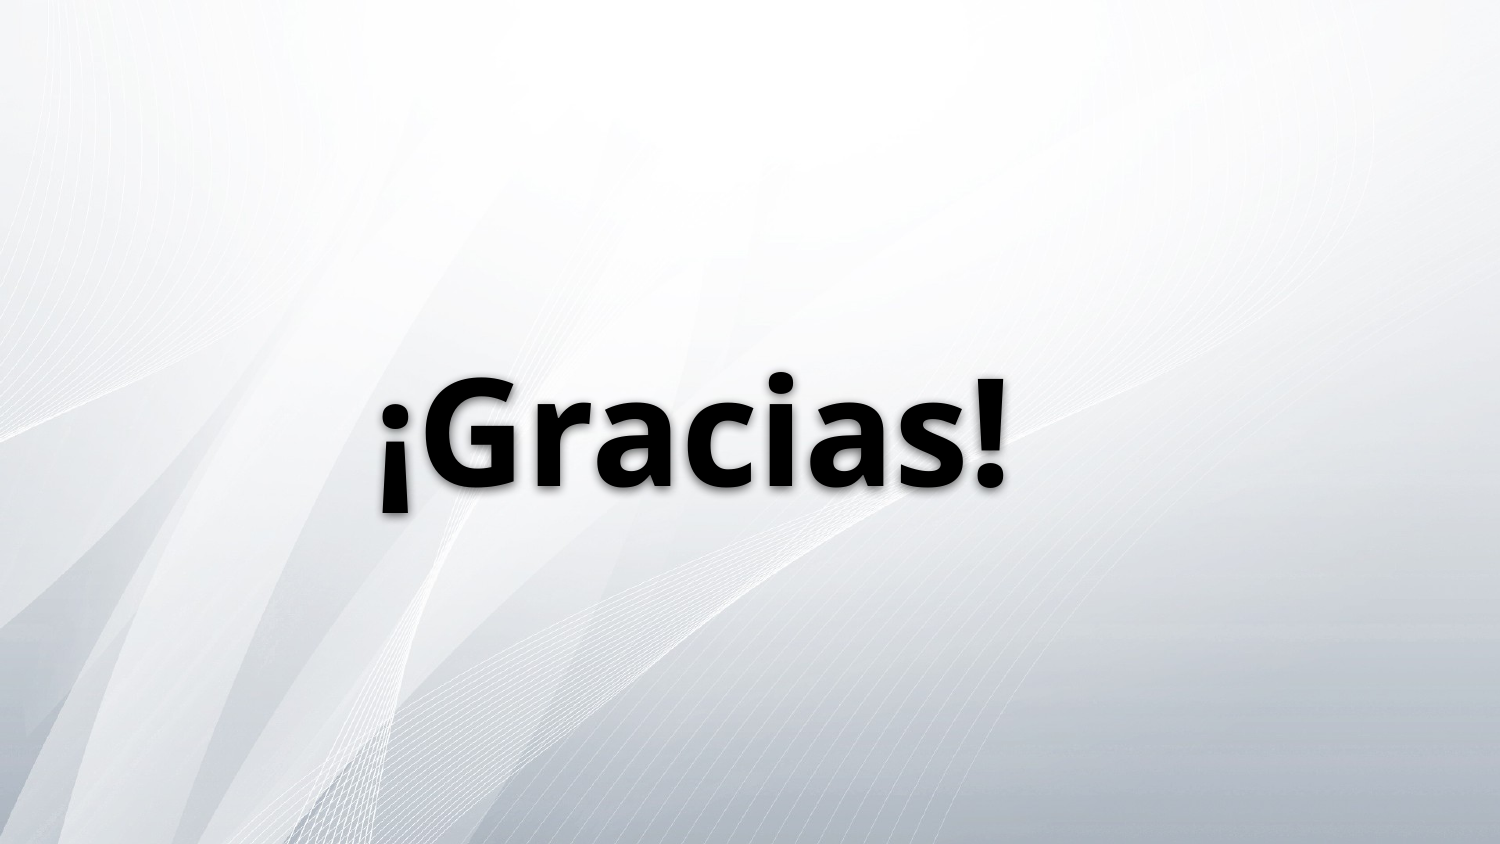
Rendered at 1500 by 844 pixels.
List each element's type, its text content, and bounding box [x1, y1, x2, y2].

text_box ¡Gracias! [359, 321, 1141, 523]
picture [0, 0, 1500, 844]
